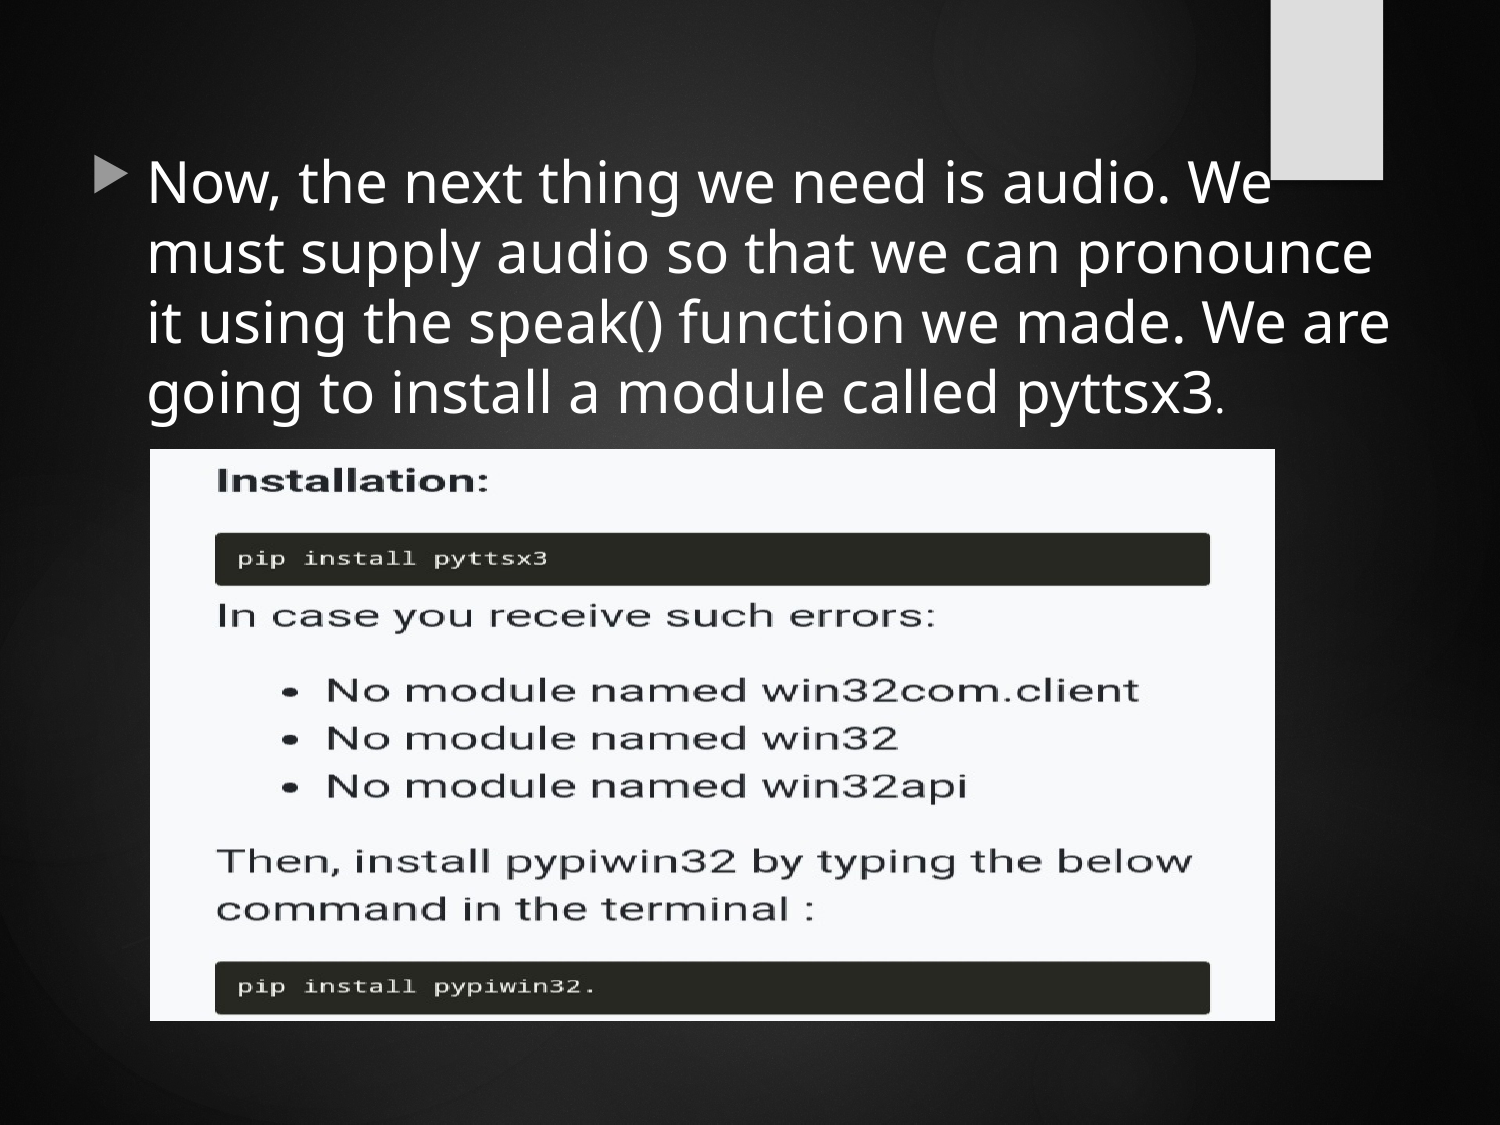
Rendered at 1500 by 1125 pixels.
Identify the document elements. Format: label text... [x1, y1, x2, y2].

list Now, the next thing we need is audio. We must supply audio so that we can pronounce it using the speak() function we made. We are going to install a module called pyttsx3. [75, 137, 1425, 1038]
picture [149, 449, 1276, 1021]
